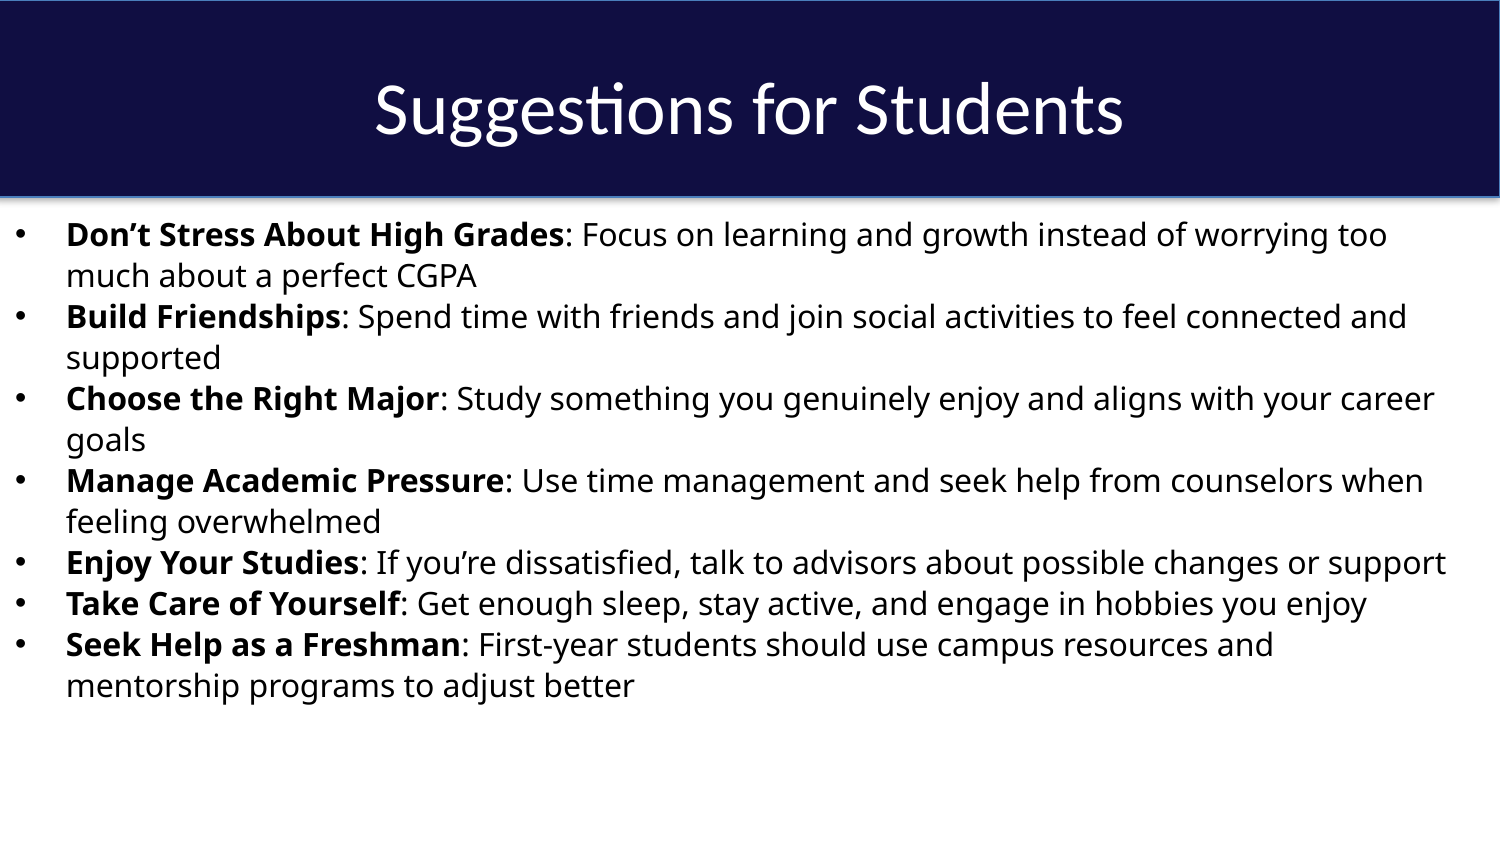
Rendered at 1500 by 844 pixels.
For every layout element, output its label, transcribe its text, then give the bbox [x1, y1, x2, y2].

title Suggestions for Students [0, 33, 1500, 175]
text_box Don’t Stress About High Grades: Focus on learning and growth instead of worrying too much about a perfect CGPA Build Friendships: Spend time with friends and join social activities to feel connected and supported Choose the Right Major: Study something you genuinely enjoy and aligns with your career goals Manage Academic Pressure: Use time management and seek help from counselors when feeling overwhelmed Enjoy Your Studies: If you’re dissatisfied, talk to advisors about possible changes or support Take Care of Yourself: Get enough sleep, stay active, and engage in hobbies you enjoy Seek Help as a Freshman: First-year students should use campus resources and mentorship programs to adjust better [0, 204, 1463, 761]
